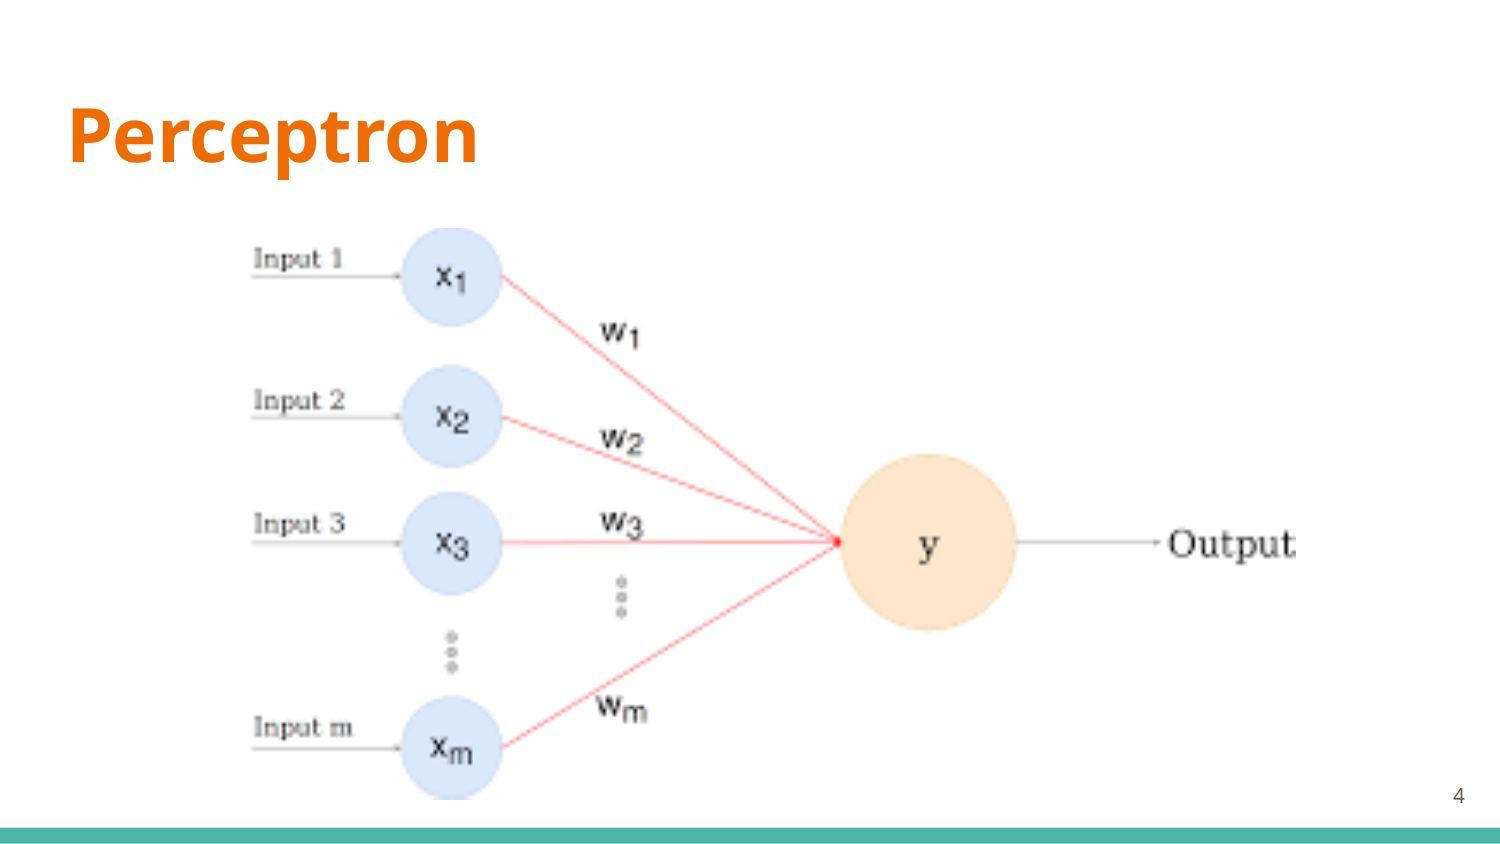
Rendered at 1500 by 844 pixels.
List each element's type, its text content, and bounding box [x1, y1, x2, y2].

slide_number ‹#› [1389, 764, 1480, 830]
picture [249, 228, 1296, 800]
title Perceptron [51, 72, 1449, 189]
